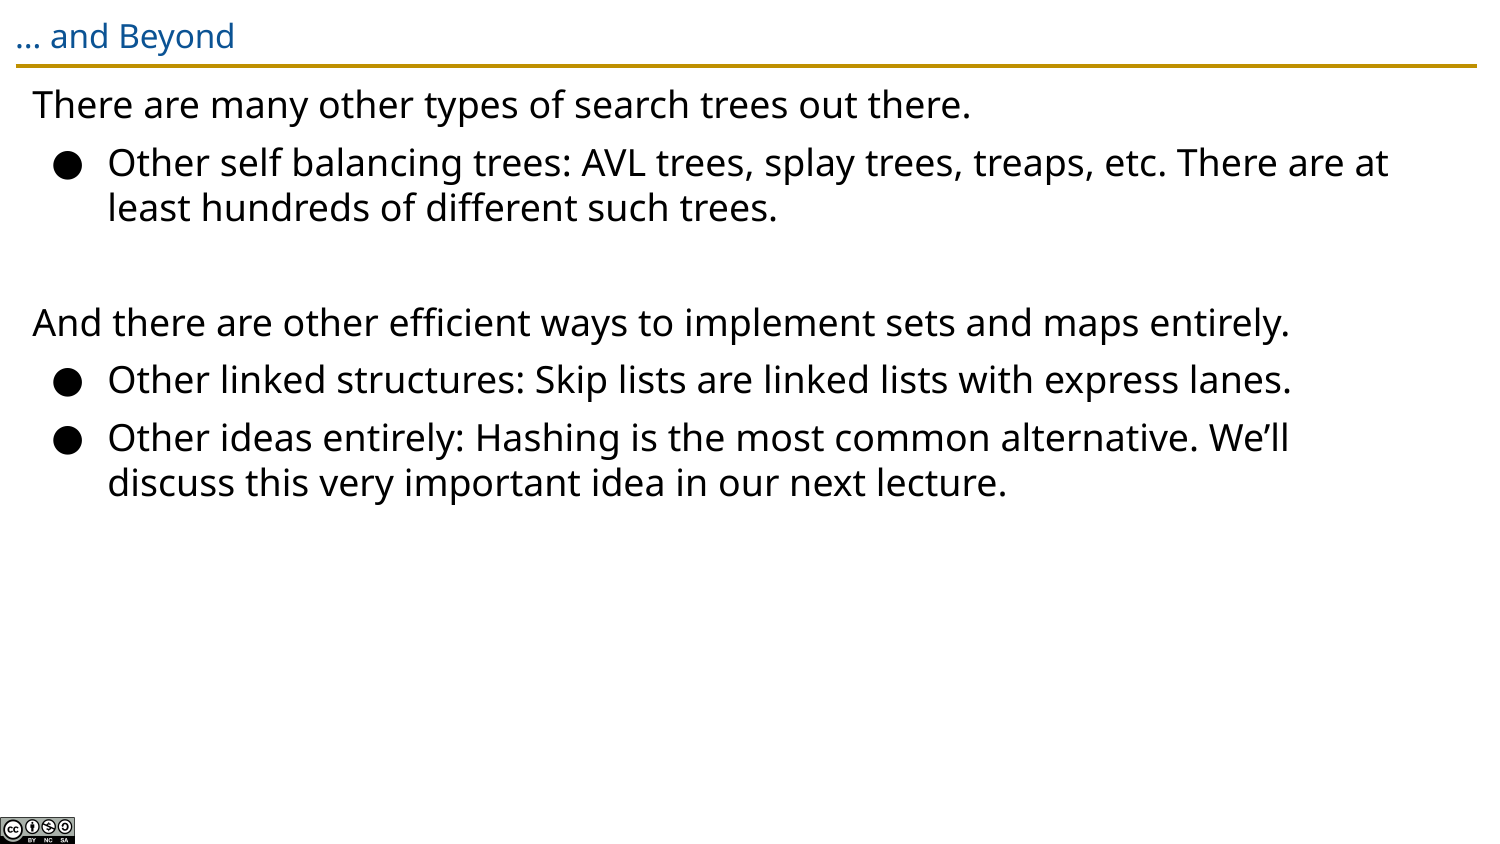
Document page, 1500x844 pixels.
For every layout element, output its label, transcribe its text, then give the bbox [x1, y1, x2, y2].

picture [0, 817, 75, 844]
title … and Beyond [0, 0, 1398, 65]
list There are many other types of search trees out there. Other self balancing trees: AVL trees, splay trees, treaps, etc. There are at least hundreds of different such trees. And there are other efficient ways to implement sets and maps entirely. Other linked structures: Skip lists are linked lists with express lanes. Other ideas entirely: Hashing is the most common alternative. We’ll discuss this very important idea in our next lecture. [17, 65, 1416, 627]
